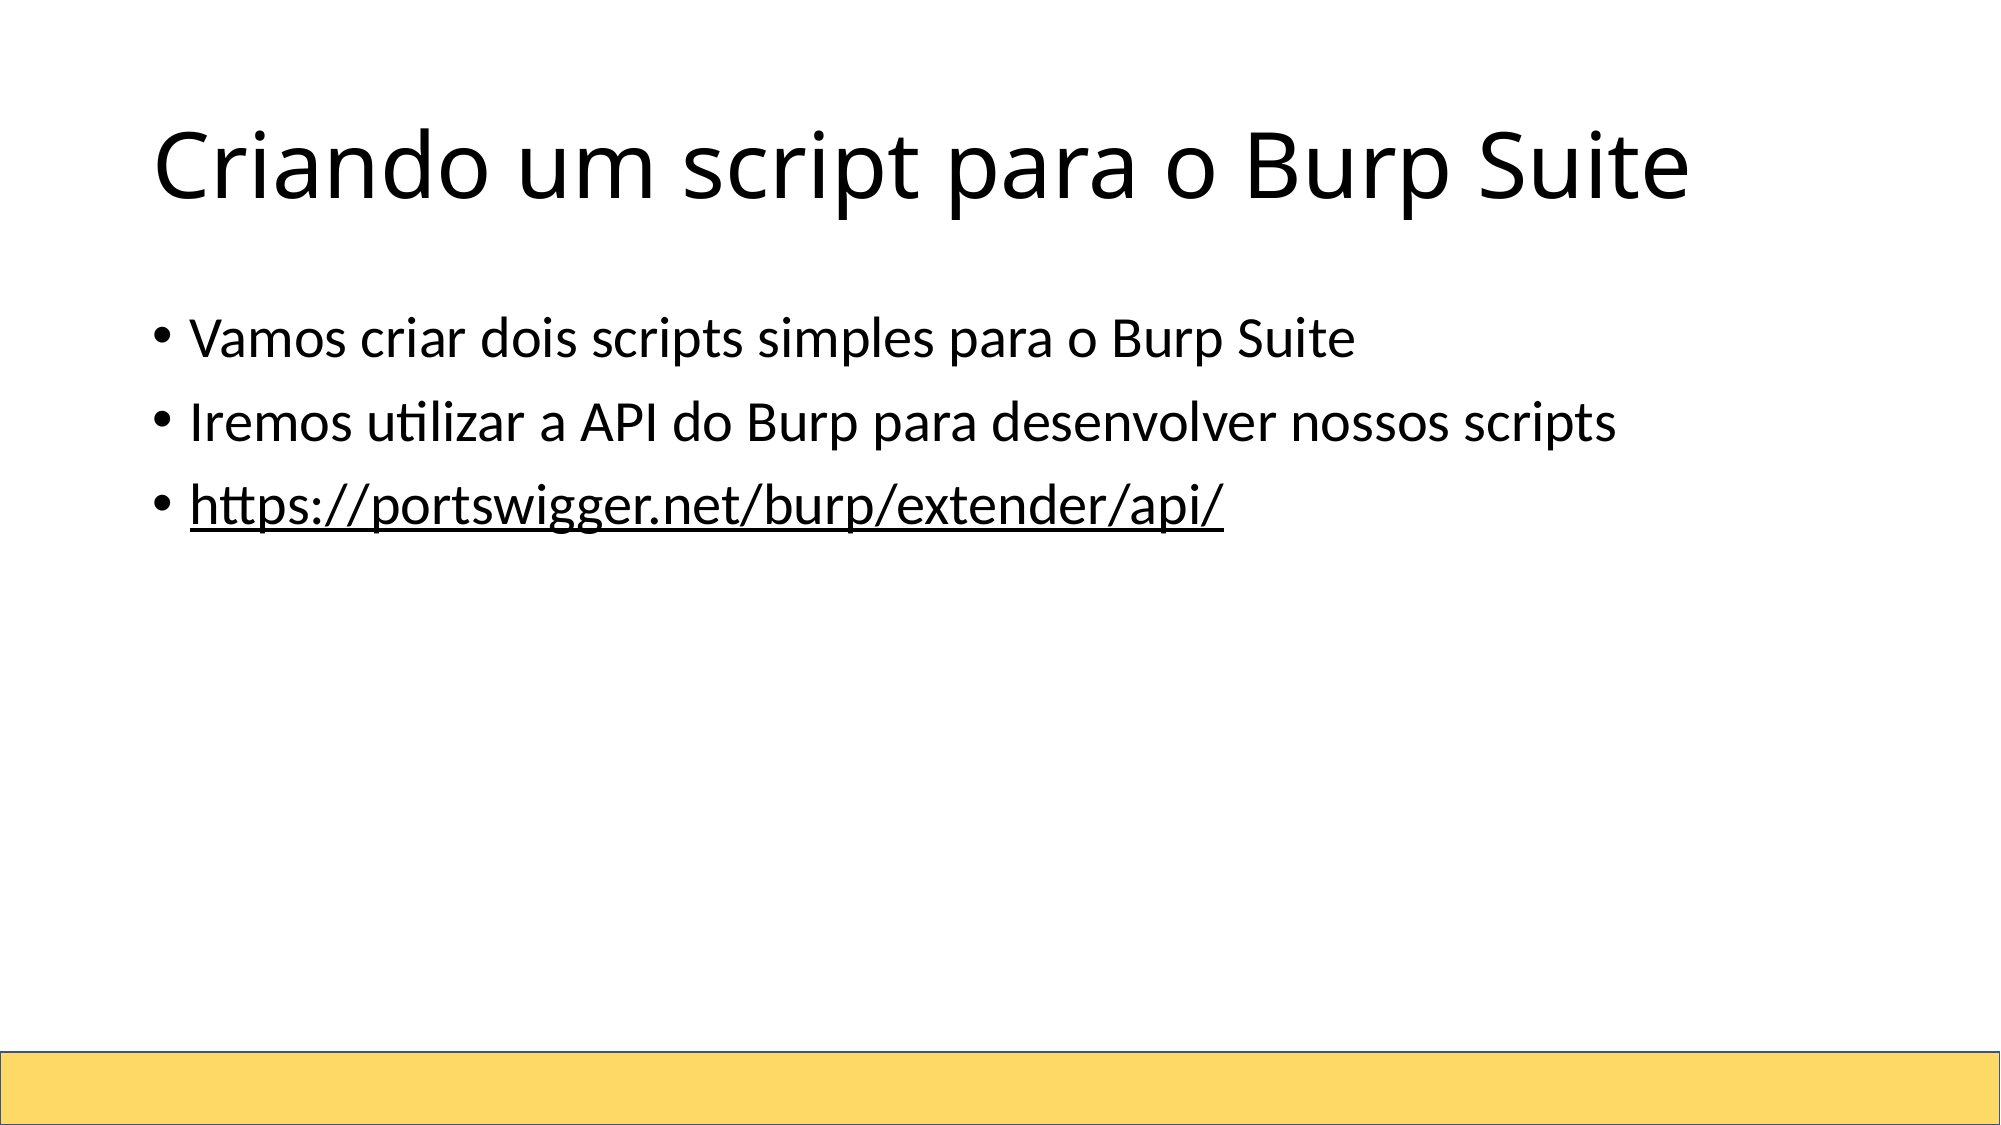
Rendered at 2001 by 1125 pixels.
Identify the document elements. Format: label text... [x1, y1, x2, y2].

title Criando um script para o Burp Suite [137, 59, 1863, 278]
text_box [0, 1051, 2000, 1125]
list Vamos criar dois scripts simples para o Burp Suite Iremos utilizar a API do Burp para desenvolver nossos scripts https://portswigger.net/burp/extender/api/ [137, 299, 1863, 1014]
